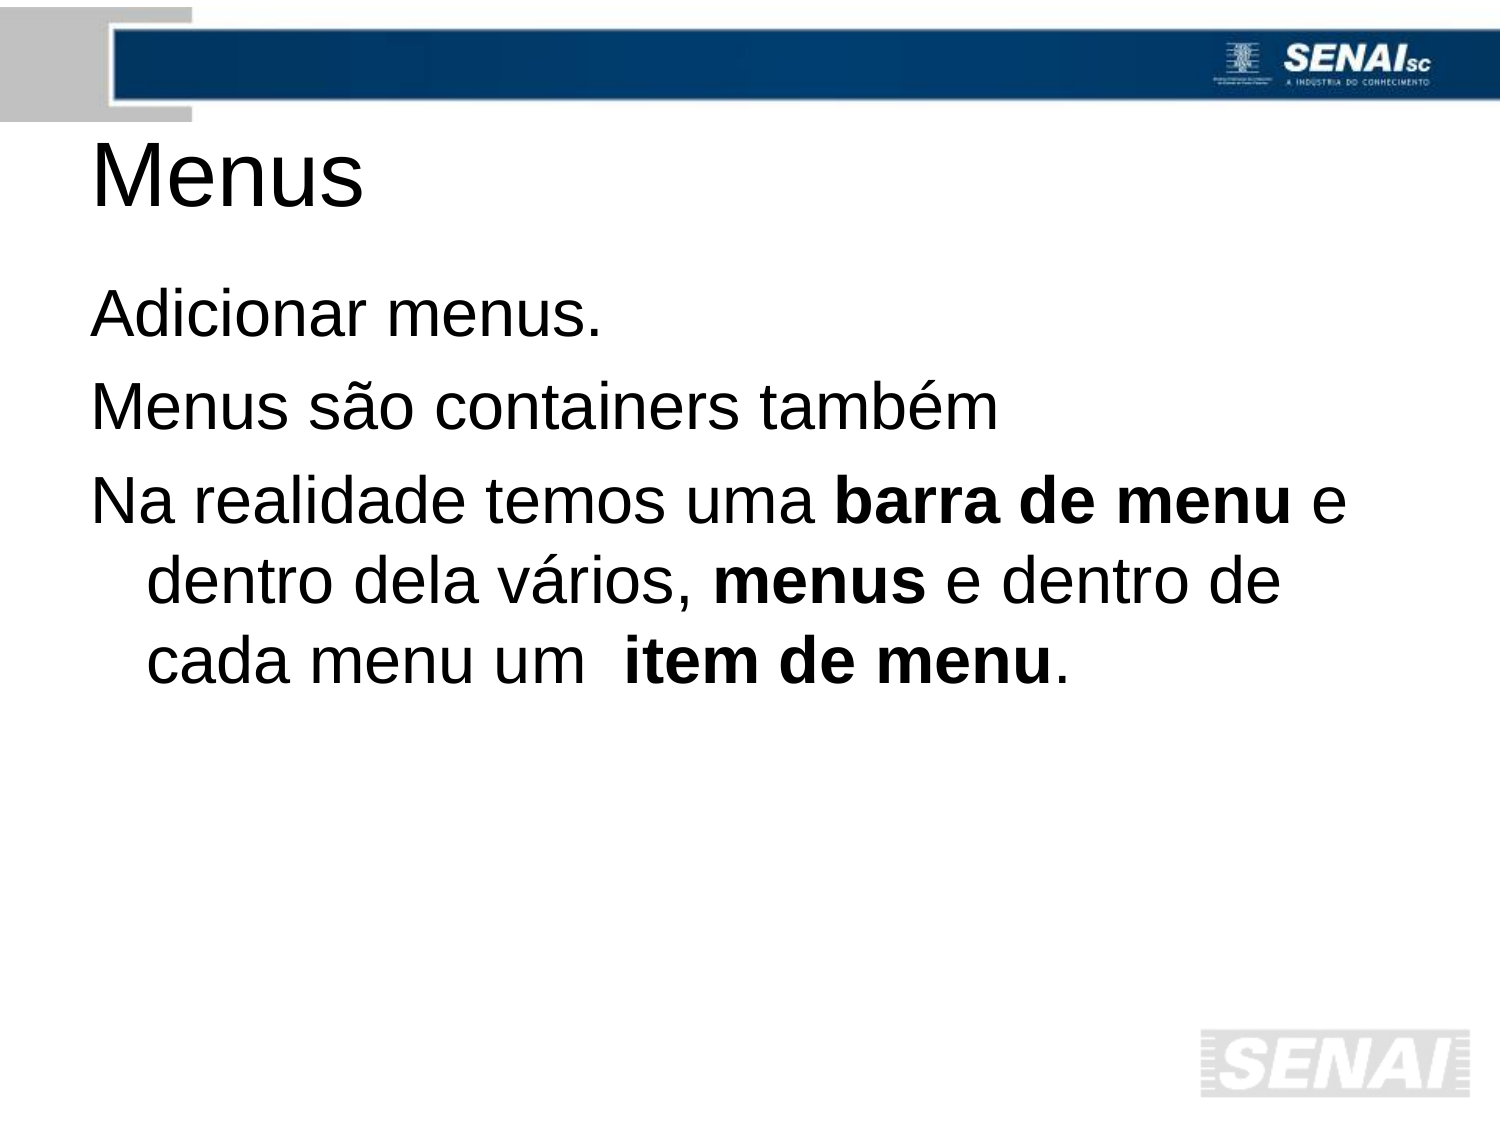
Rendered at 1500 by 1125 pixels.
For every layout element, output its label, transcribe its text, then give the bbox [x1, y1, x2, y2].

title Menus [75, 45, 1425, 233]
picture [0, 7, 1500, 122]
list Adicionar menus. Menus são containers também Na realidade temos uma barra de menu e dentro dela vários, menus e dentro de cada menu um item de menu. [75, 262, 1425, 1005]
